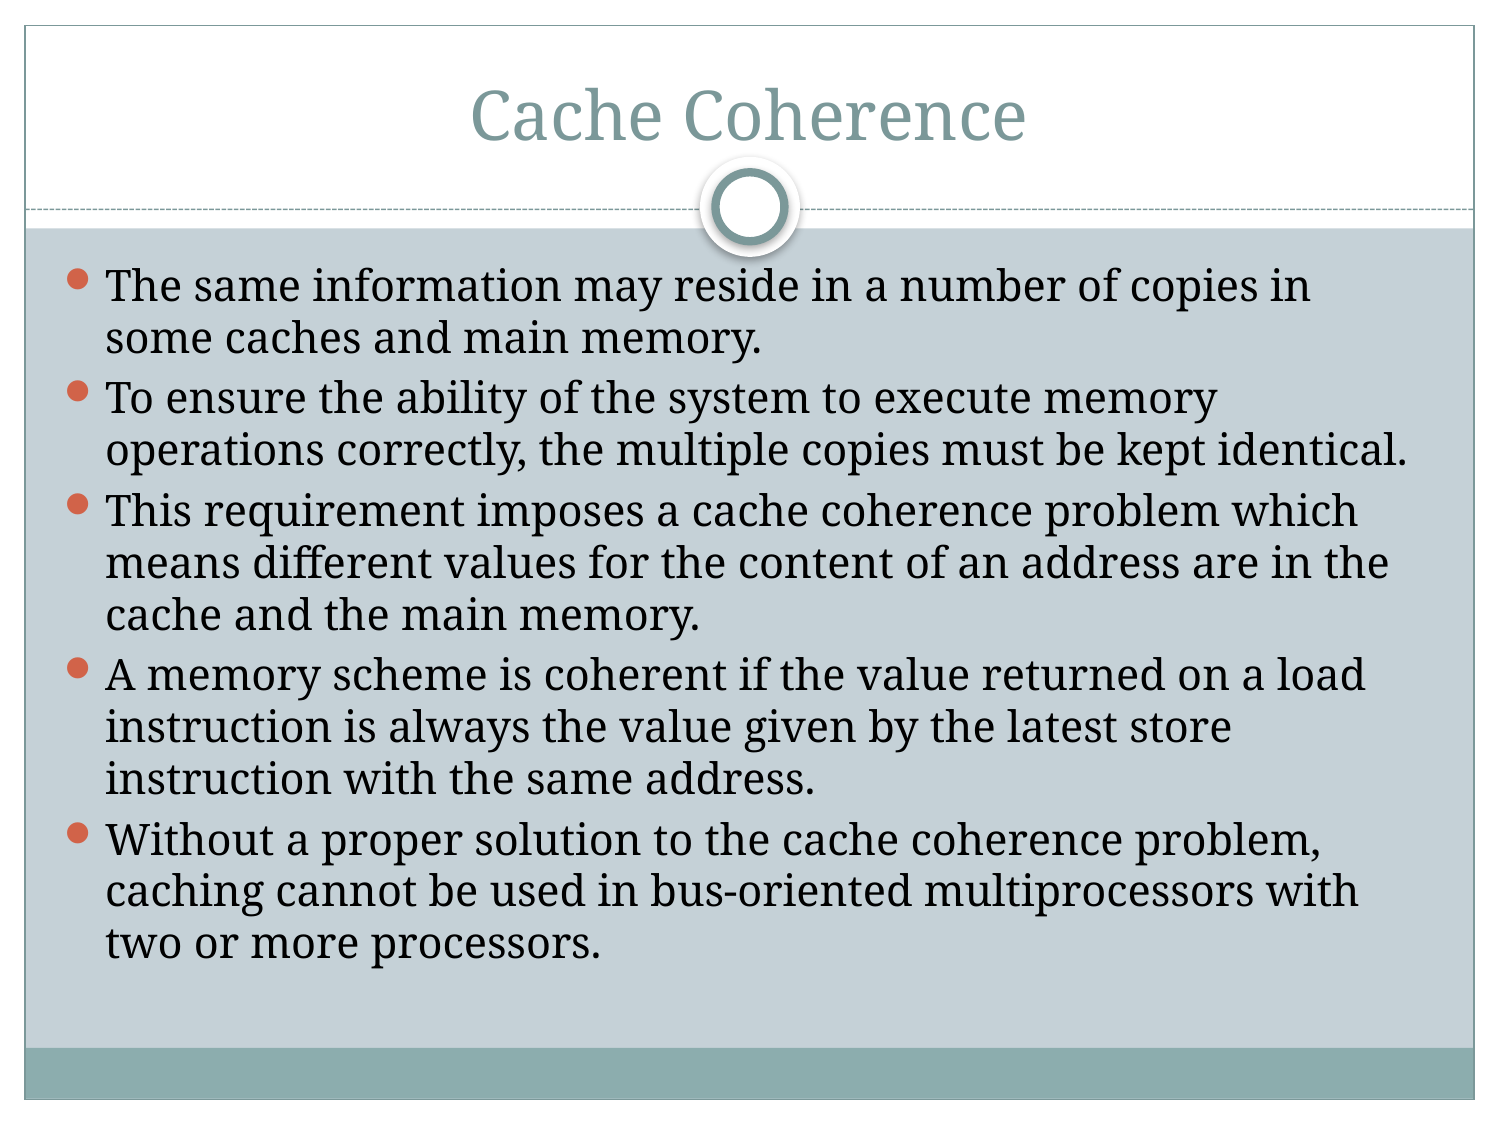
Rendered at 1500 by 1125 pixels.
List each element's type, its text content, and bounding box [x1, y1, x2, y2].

title Cache Coherence [49, 37, 1450, 162]
list The same information may reside in a number of copies in some caches and main memory. To ensure the ability of the system to execute memory operations correctly, the multiple copies must be kept identical. This requirement imposes a cache coherence problem which means different values for the content of an address are in the cache and the main memory. A memory scheme is coherent if the value returned on a load instruction is always the value given by the latest store instruction with the same address. Without a proper solution to the cache coherence problem, caching cannot be used in bus-oriented multiprocessors with two or more processors. [49, 250, 1445, 1001]
